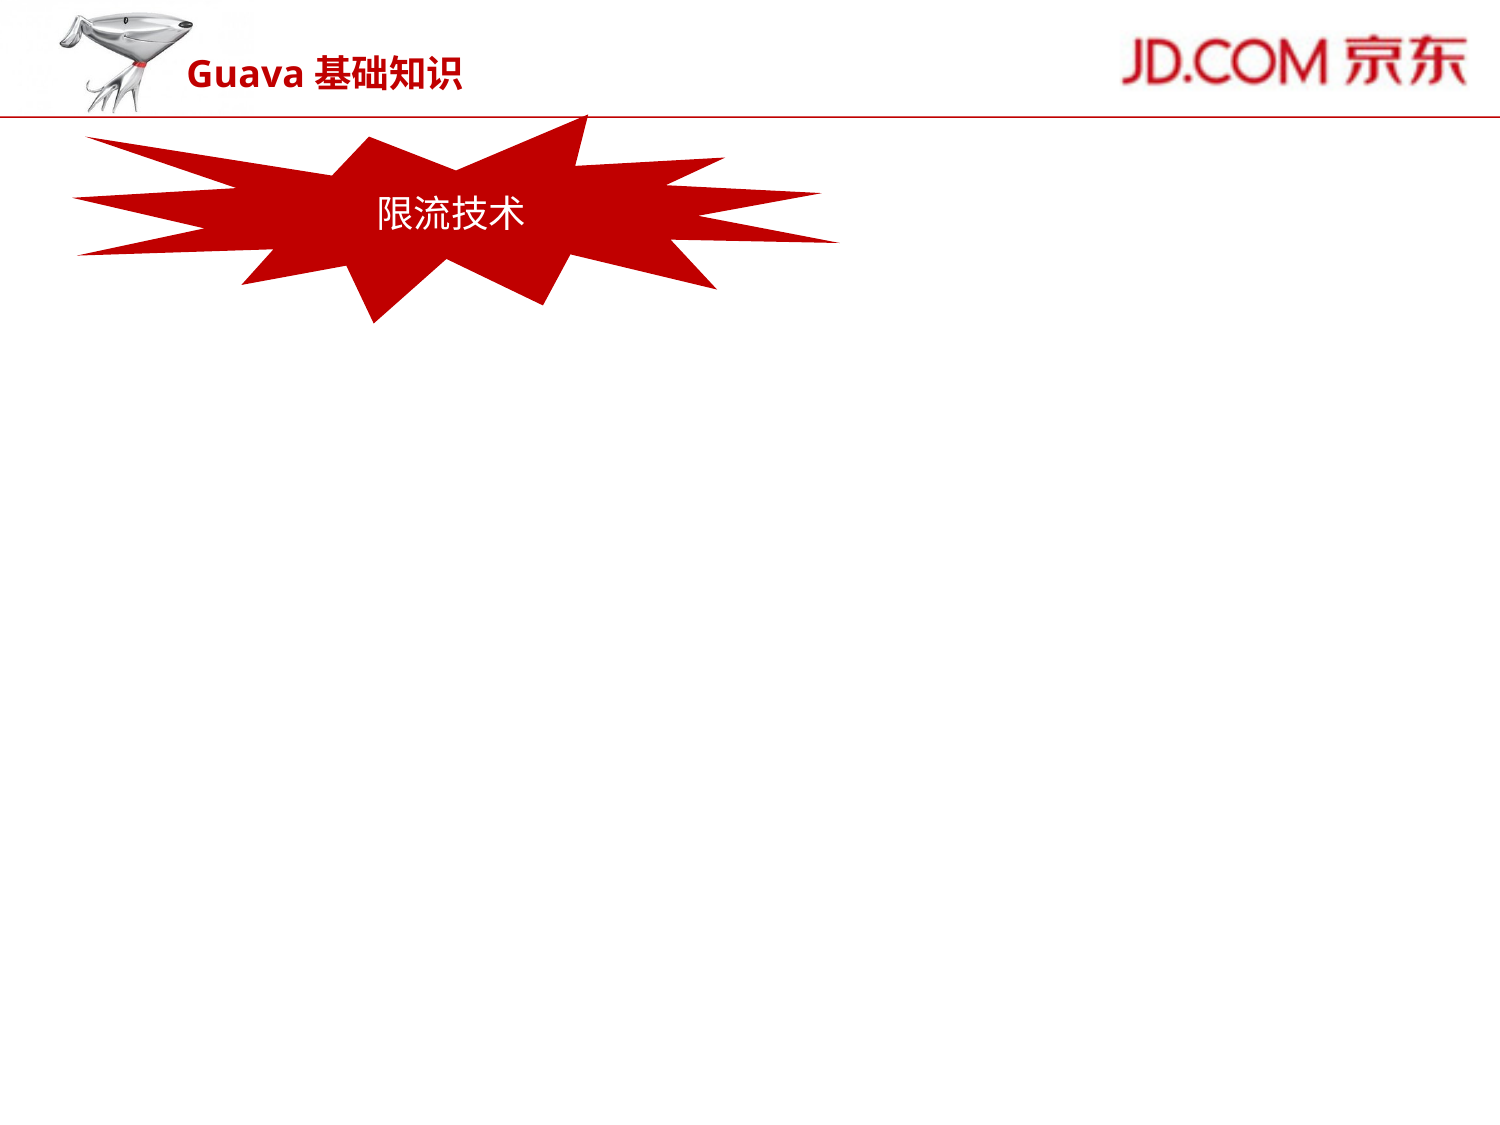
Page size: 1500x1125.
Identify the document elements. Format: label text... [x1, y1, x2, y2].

text_box Guava基础知识 [259, 42, 479, 103]
text_box 限流技术 [70, 112, 842, 326]
picture [0, 0, 255, 115]
picture [1106, 30, 1500, 94]
